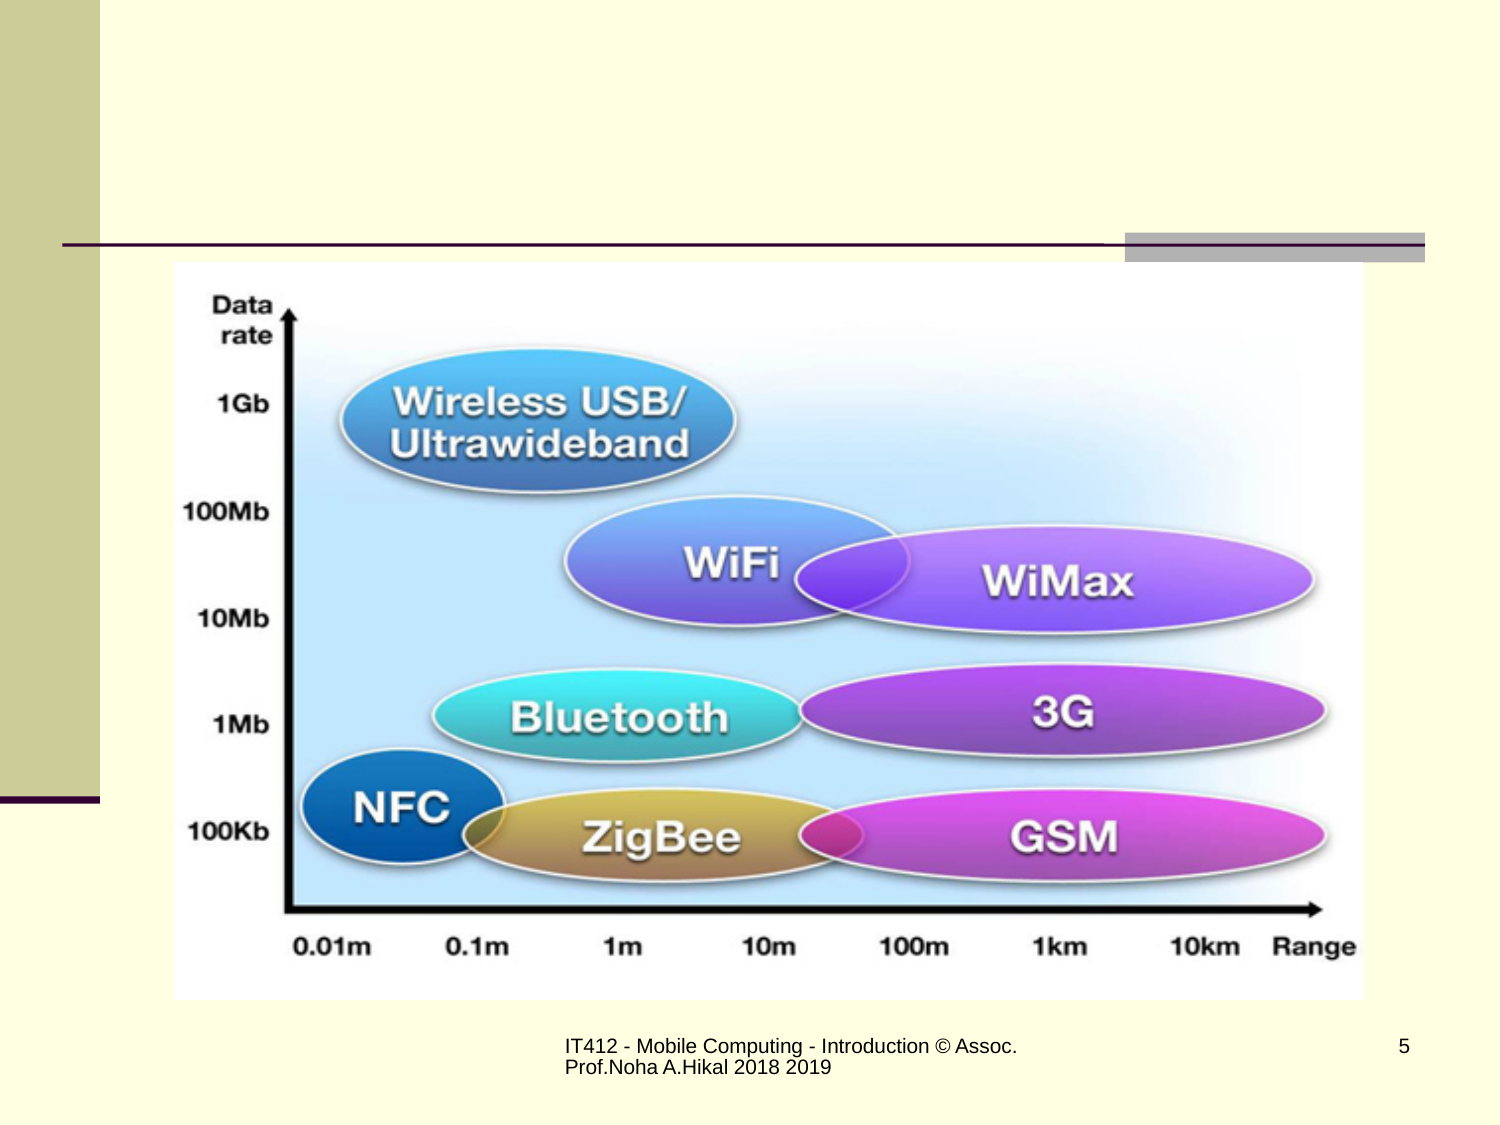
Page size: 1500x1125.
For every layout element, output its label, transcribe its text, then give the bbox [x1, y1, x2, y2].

slide_number 5 [1112, 1025, 1425, 1100]
footer IT412 - Mobile Computing - Introduction © Assoc.Prof.Noha A.Hikal 2018 2019 [549, 1025, 1038, 1100]
picture [174, 262, 1363, 1001]
